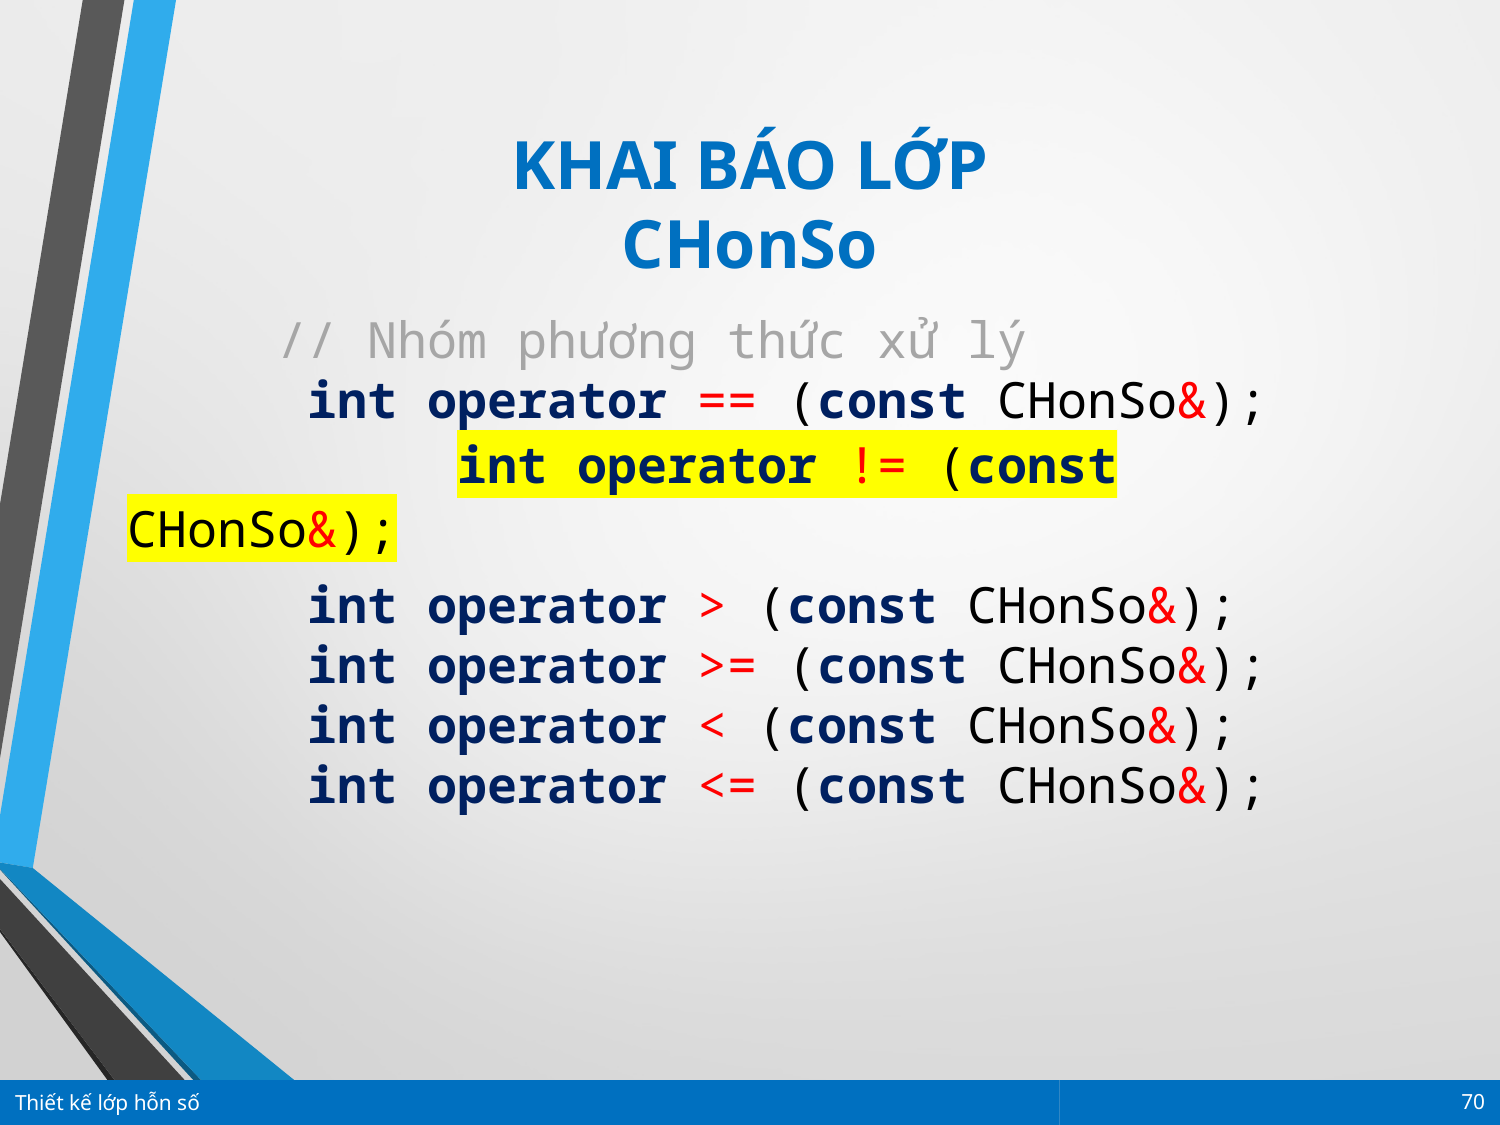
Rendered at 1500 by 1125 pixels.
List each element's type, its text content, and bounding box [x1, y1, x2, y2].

text_box // Nhóm phương thức xử lý int operator == (const CHonSo&); int operator != (const CHonSo&); int operator > (const CHonSo&); int operator >= (const CHonSo&); int operator < (const CHonSo&); int operator <= (const CHonSo&); [112, 301, 1388, 822]
text_box KHAI BÁO LỚP CHonSo [374, 115, 1125, 290]
slide_number 70 [1059, 1080, 1500, 1125]
footer Thiết kế lớp hỗn số [0, 1080, 1059, 1125]
